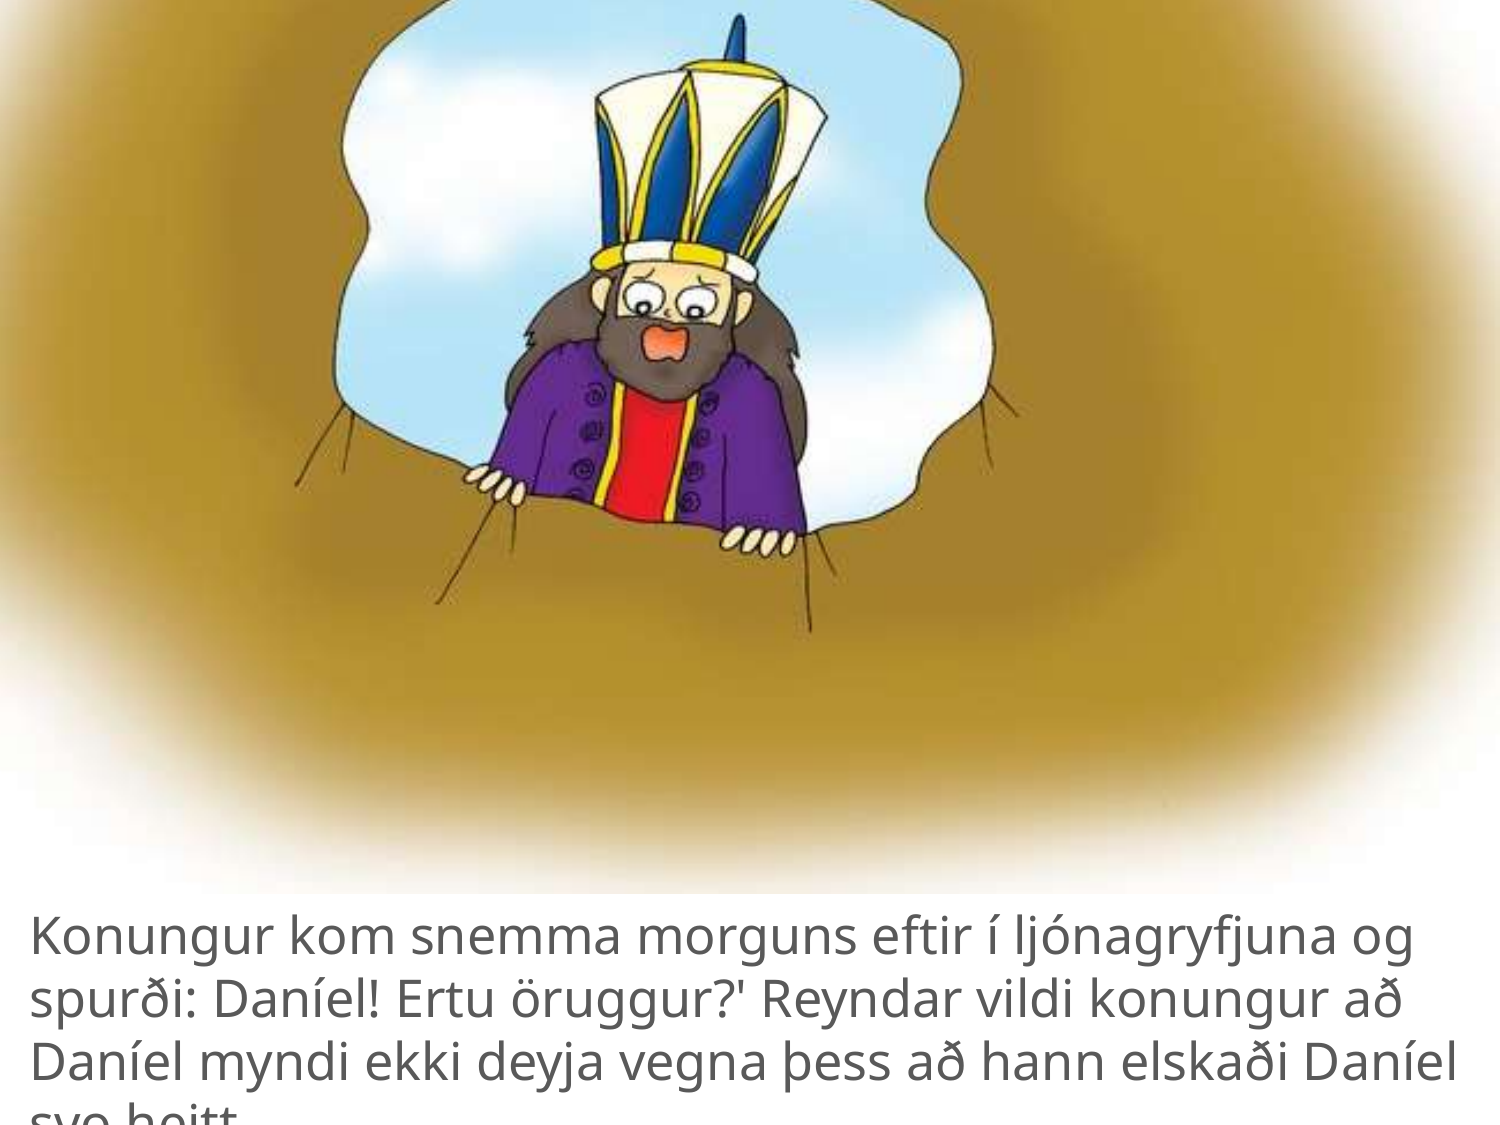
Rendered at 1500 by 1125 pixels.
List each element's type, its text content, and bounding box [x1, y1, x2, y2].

text_box Konungur kom snemma morguns eftir í ljónagryfjuna og spurði: Daníel! Ertu öruggur?' Reyndar vildi konungur að Daníel myndi ekki deyja vegna þess að hann elskaði Daníel svo heitt. [14, 900, 1500, 1125]
picture [0, 0, 1500, 894]
